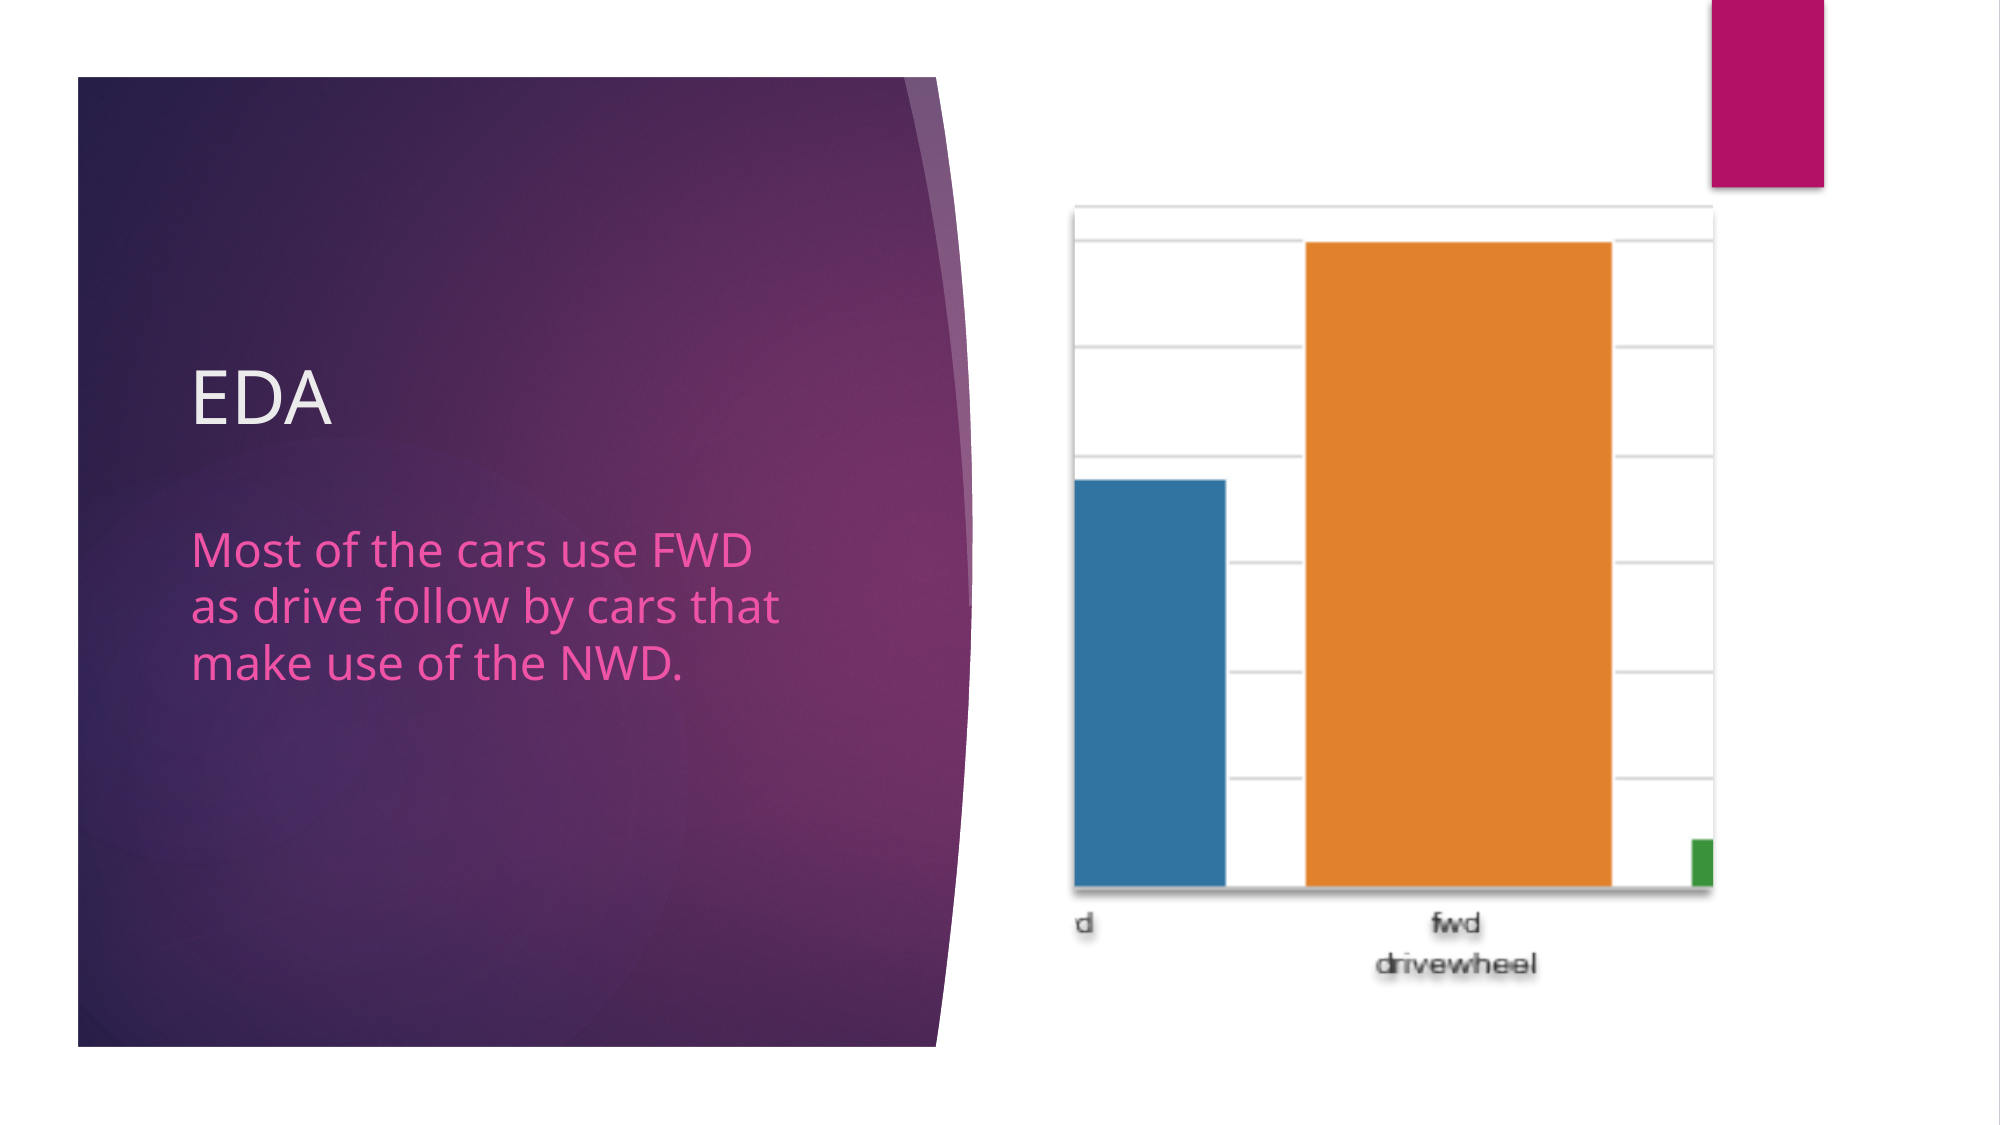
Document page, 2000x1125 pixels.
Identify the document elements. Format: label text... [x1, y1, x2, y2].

picture [1074, 187, 1714, 1001]
title EDA [174, 162, 809, 448]
list Most of the cars use FWD as drive follow by cars that make use of the NWD. [175, 512, 809, 738]
